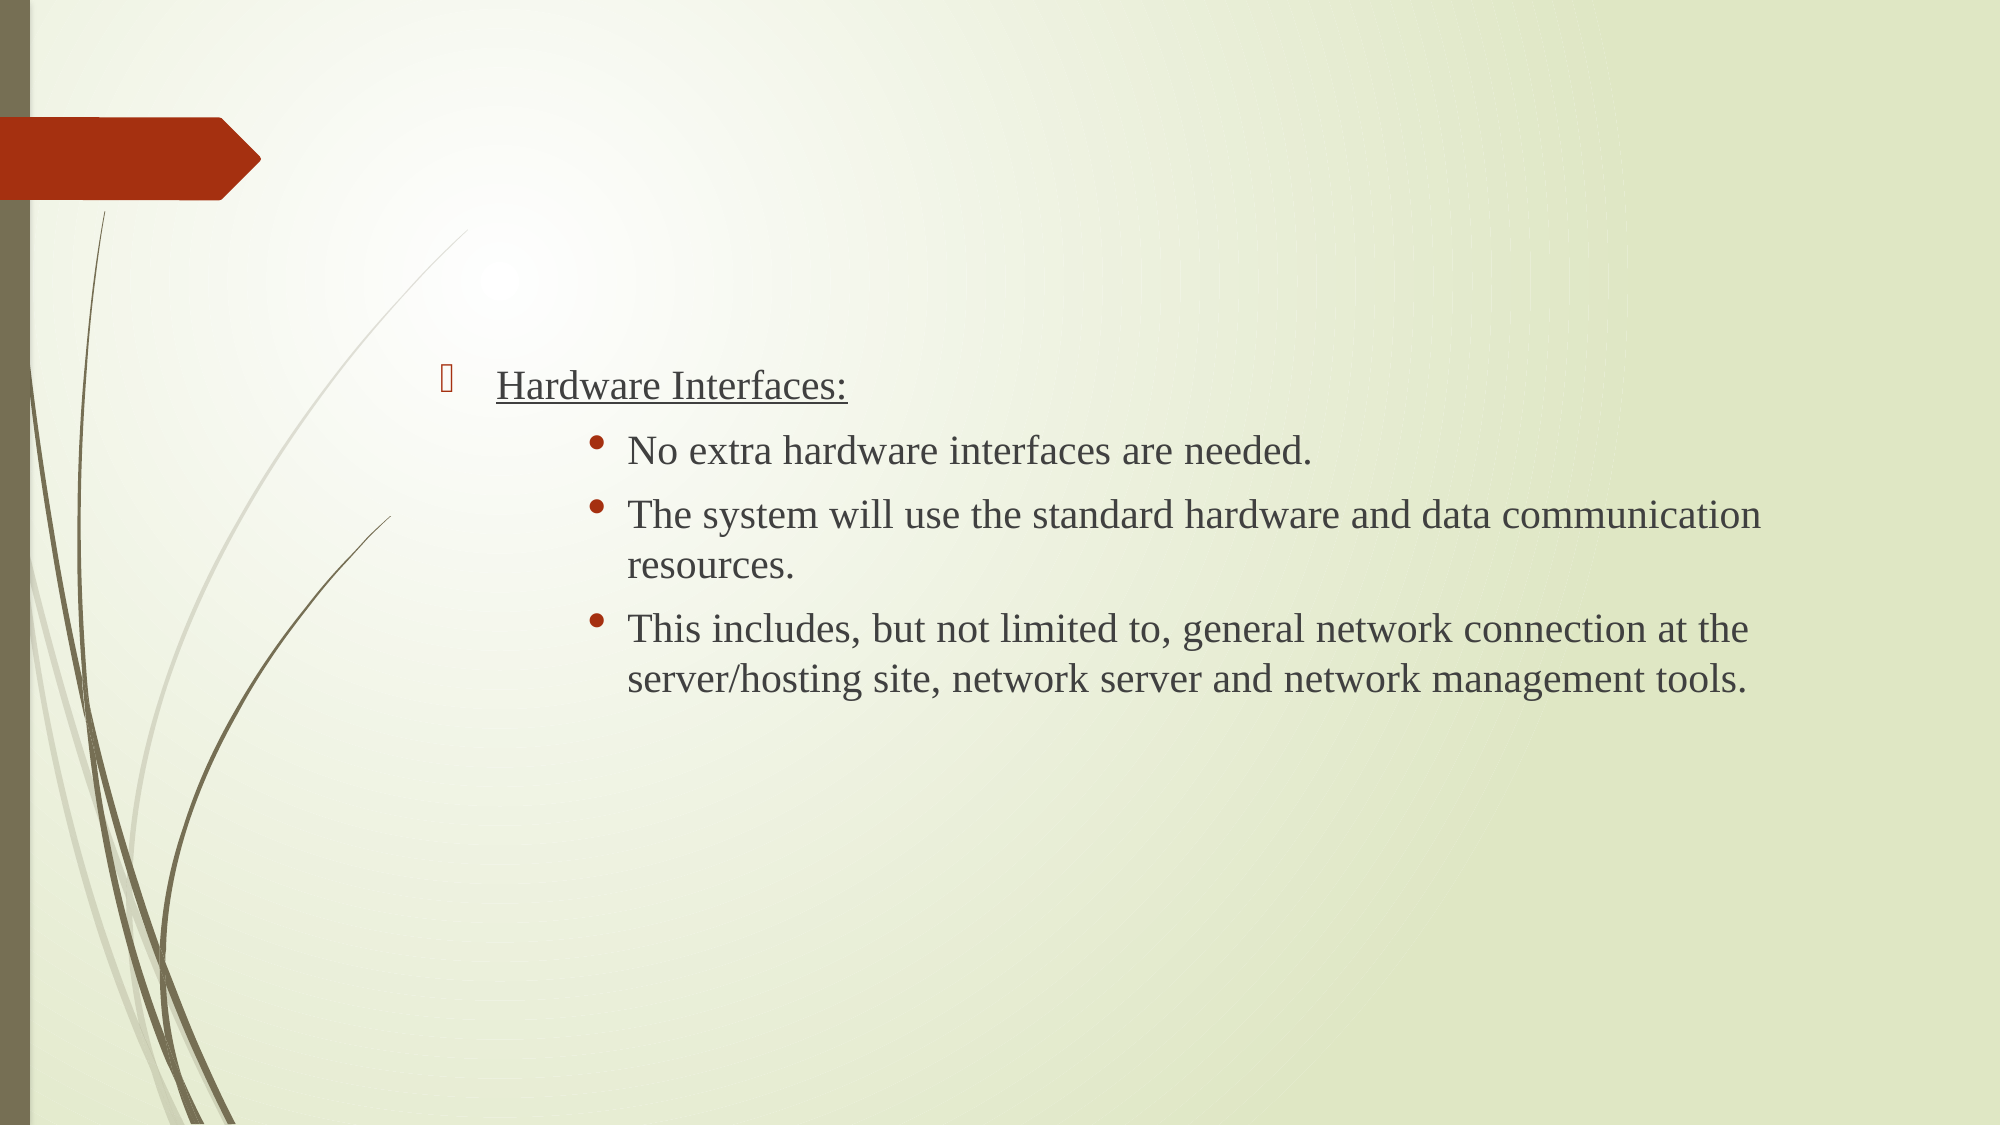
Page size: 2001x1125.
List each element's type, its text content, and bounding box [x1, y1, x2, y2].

list Hardware Interfaces: No extra hardware interfaces are needed. The system will use the standard hardware and data communication resources. This includes, but not limited to, general network connection at the server/hosting site, network server and network management tools. [424, 350, 1888, 970]
